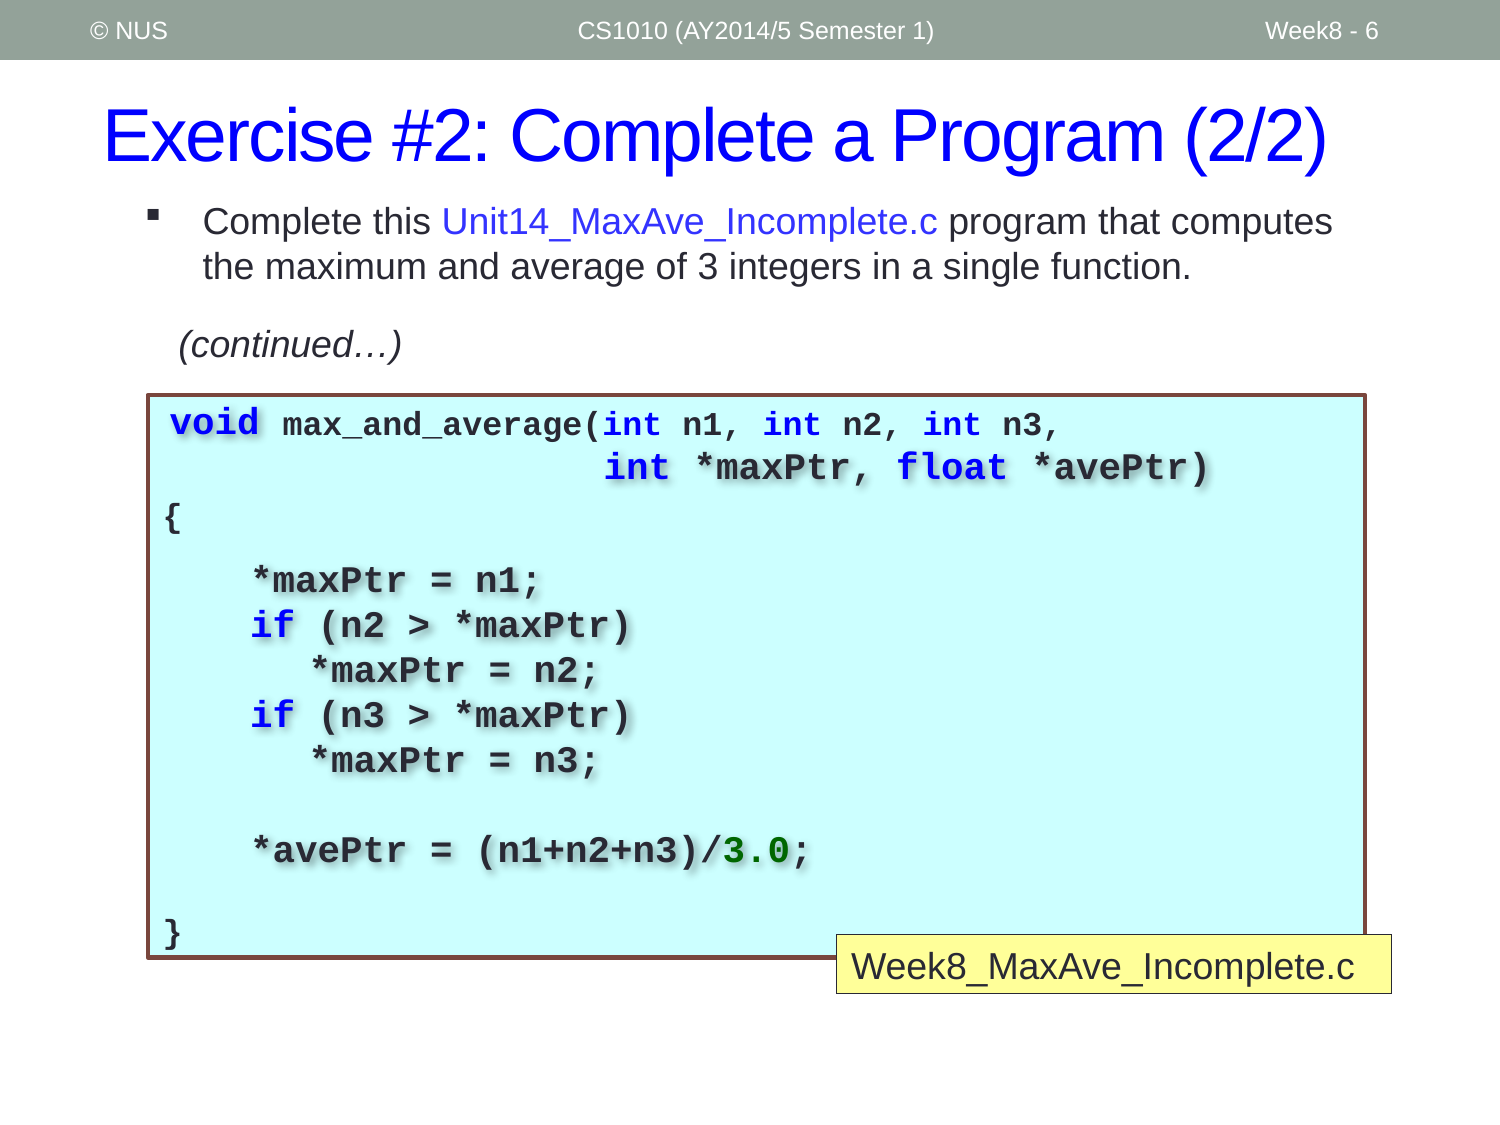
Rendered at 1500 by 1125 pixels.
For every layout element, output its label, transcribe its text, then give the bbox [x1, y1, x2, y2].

slide_number © NUS [75, 3, 550, 57]
title Exercise #2: Complete a Program (2/2) [87, 62, 1463, 200]
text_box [147, 394, 1392, 996]
footer CS1010 (AY2014/5 Semester 1) [562, 3, 1238, 57]
text_box (continued…) [163, 312, 468, 372]
text_box Complete this Unit14_MaxAve_Incomplete.c program that computes the maximum and average of 3 integers in a single function. [129, 189, 1387, 300]
slide_number Week8 - 6 [1250, 3, 1425, 57]
